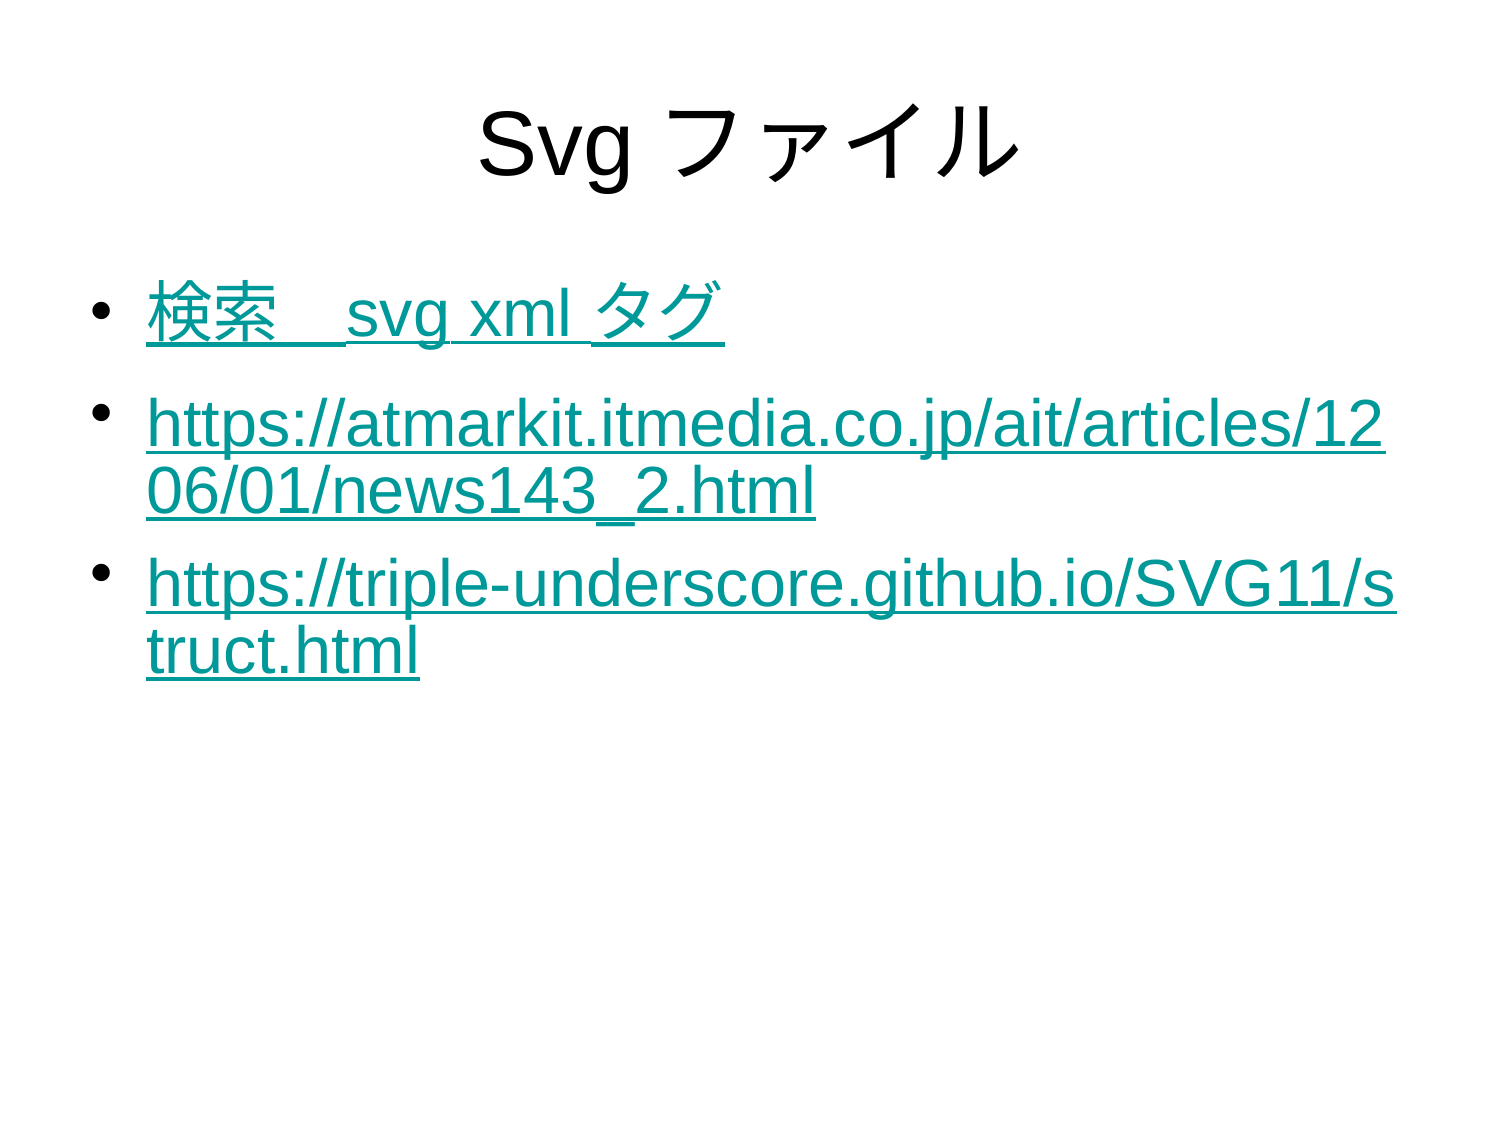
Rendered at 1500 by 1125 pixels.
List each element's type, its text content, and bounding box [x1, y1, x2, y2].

list 検索 svg xml タグ https://atmarkit.itmedia.co.jp/ait/articles/1206/01/news143_2.html https://triple-underscore.github.io/SVG11/struct.html [75, 262, 1425, 1005]
title Svgファイル [75, 45, 1425, 233]
